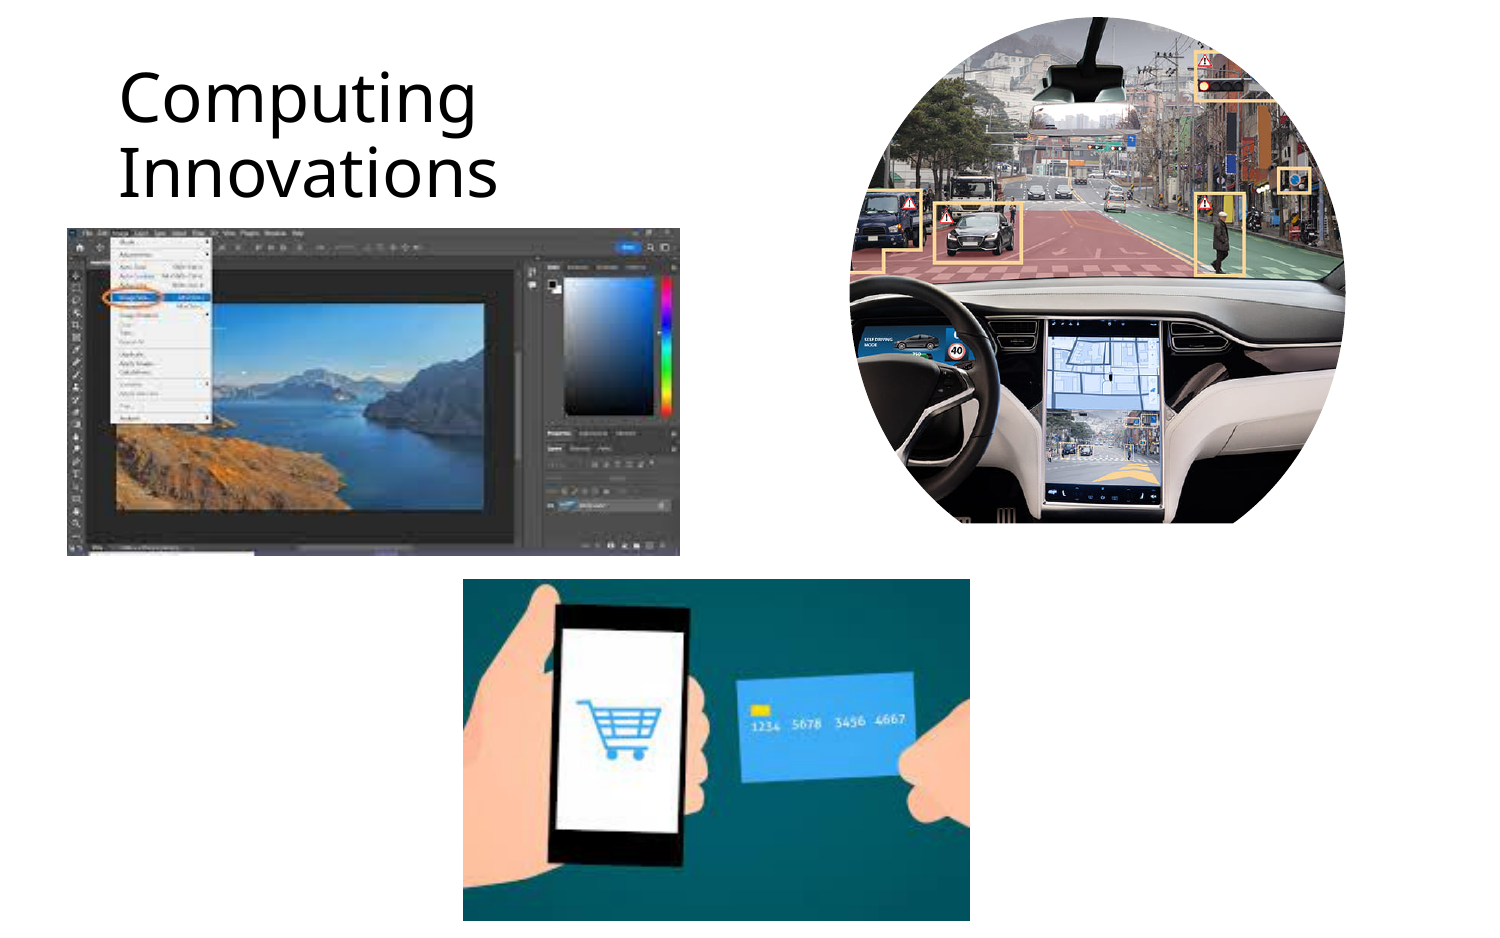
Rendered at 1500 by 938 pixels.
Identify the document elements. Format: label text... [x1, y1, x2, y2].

picture [67, 228, 680, 556]
picture [463, 579, 970, 921]
title Computing Innovations [103, 47, 714, 229]
picture [849, 17, 1346, 524]
